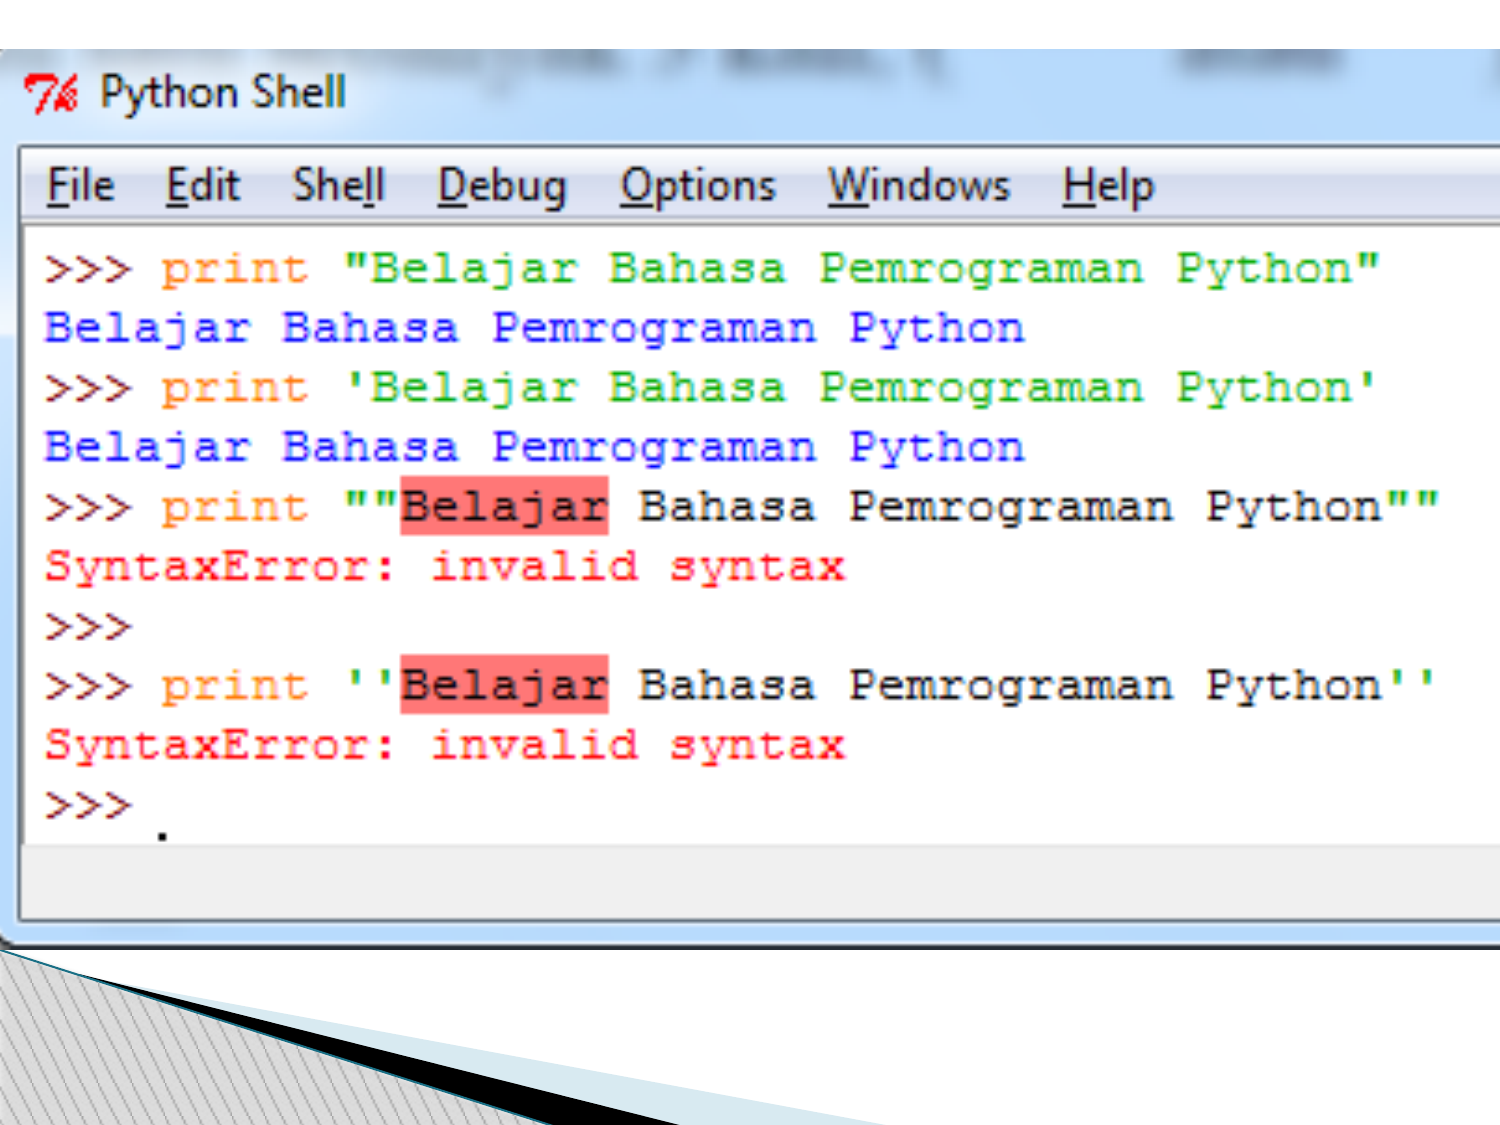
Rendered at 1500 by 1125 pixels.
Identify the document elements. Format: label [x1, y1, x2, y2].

picture [0, 49, 1500, 951]
